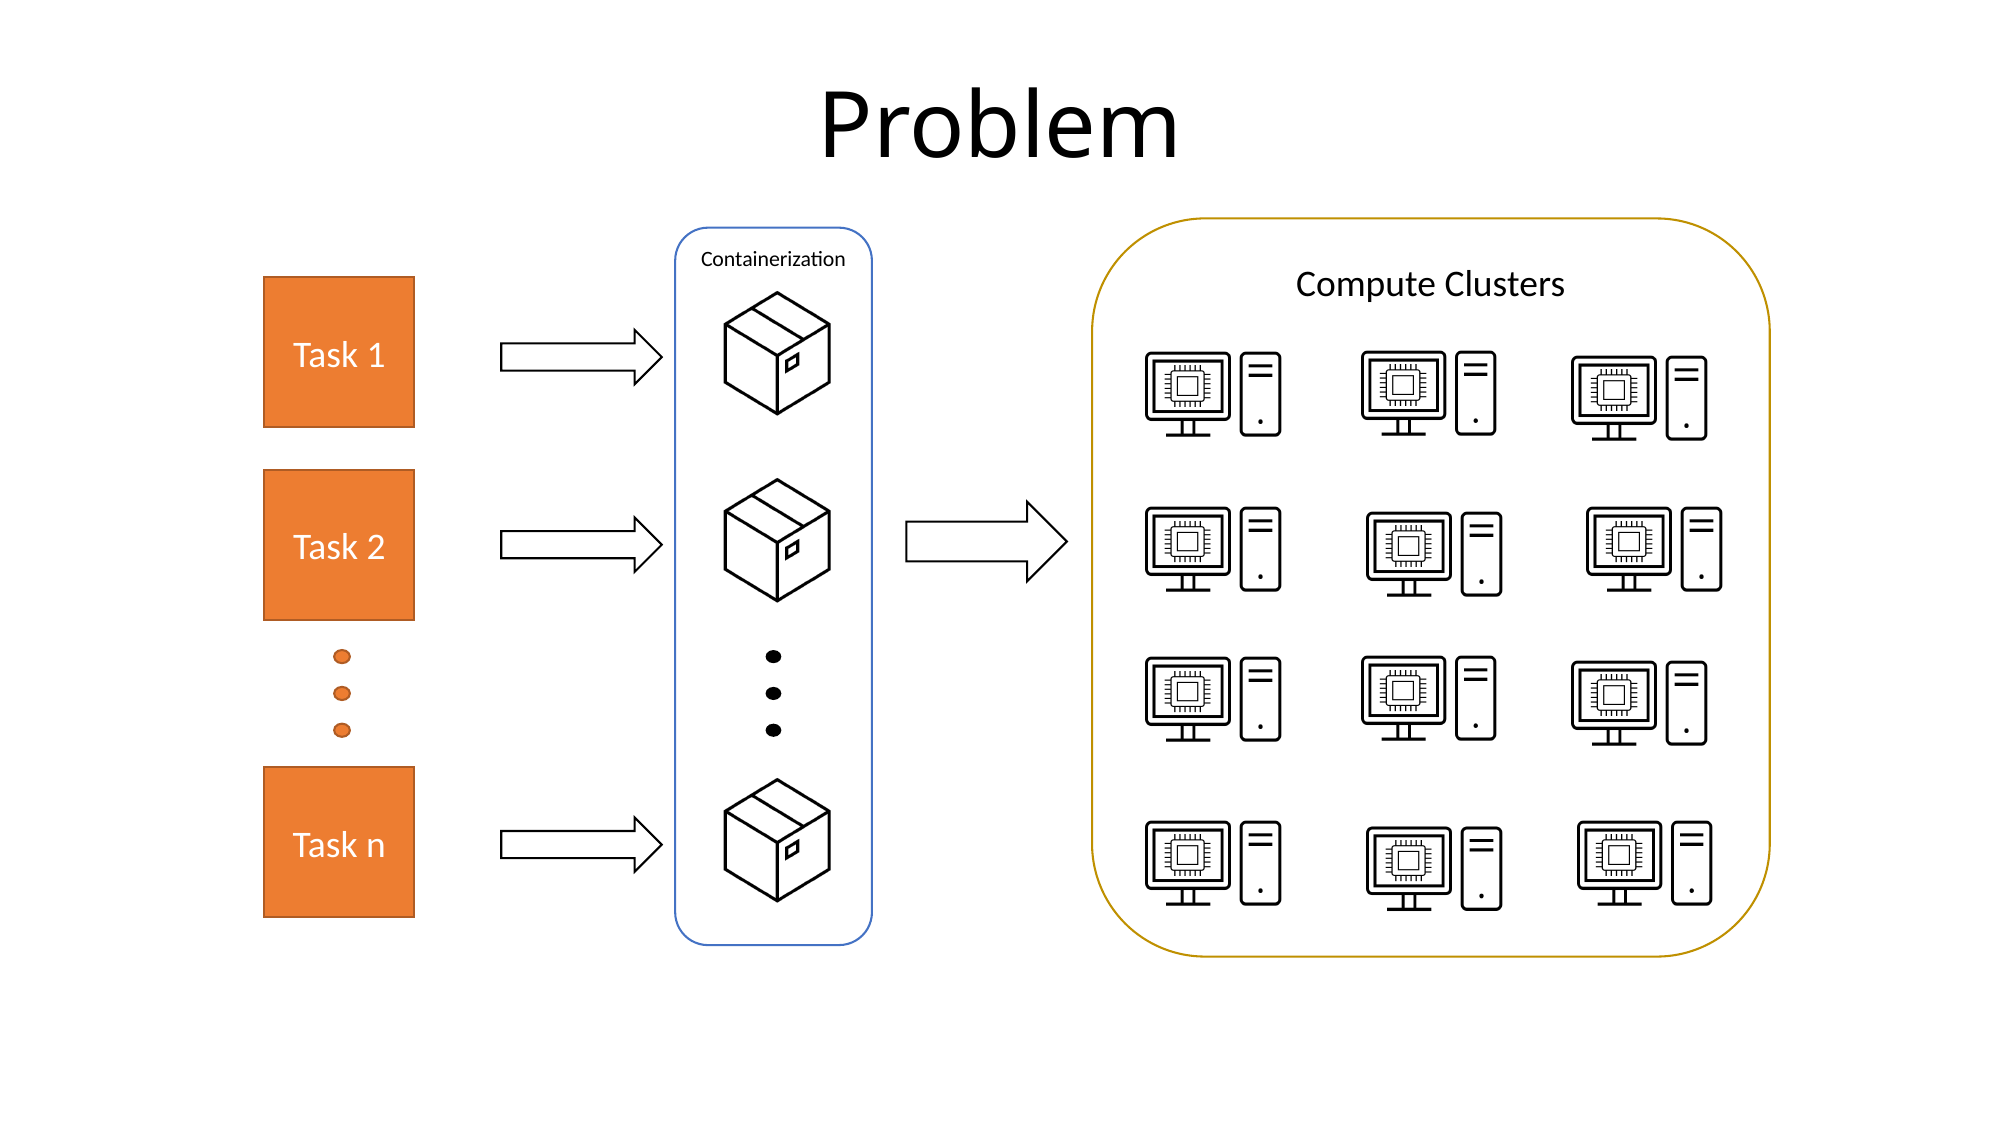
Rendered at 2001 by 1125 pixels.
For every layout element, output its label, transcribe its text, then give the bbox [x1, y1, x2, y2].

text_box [298, 685, 386, 702]
text_box Task 2 [263, 469, 415, 621]
text_box Compute Clusters [1091, 217, 1771, 958]
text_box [1363, 794, 1505, 945]
picture [700, 464, 851, 615]
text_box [1142, 789, 1284, 940]
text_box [1568, 324, 1710, 475]
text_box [1568, 629, 1710, 780]
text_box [1358, 319, 1499, 470]
text_box [500, 515, 664, 575]
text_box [1573, 789, 1715, 940]
text_box [500, 327, 664, 387]
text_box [1142, 625, 1284, 776]
text_box Containerization [674, 227, 873, 946]
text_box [1142, 475, 1284, 625]
text_box [500, 815, 664, 875]
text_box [1142, 320, 1284, 471]
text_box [1358, 624, 1499, 775]
text_box Task 1 [263, 276, 415, 428]
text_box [1583, 475, 1725, 626]
picture [700, 277, 851, 428]
picture [700, 764, 851, 915]
text_box [905, 499, 1069, 584]
text_box Task n [263, 766, 415, 918]
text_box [729, 685, 817, 702]
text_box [1363, 480, 1505, 631]
title Problem [137, 59, 1863, 196]
